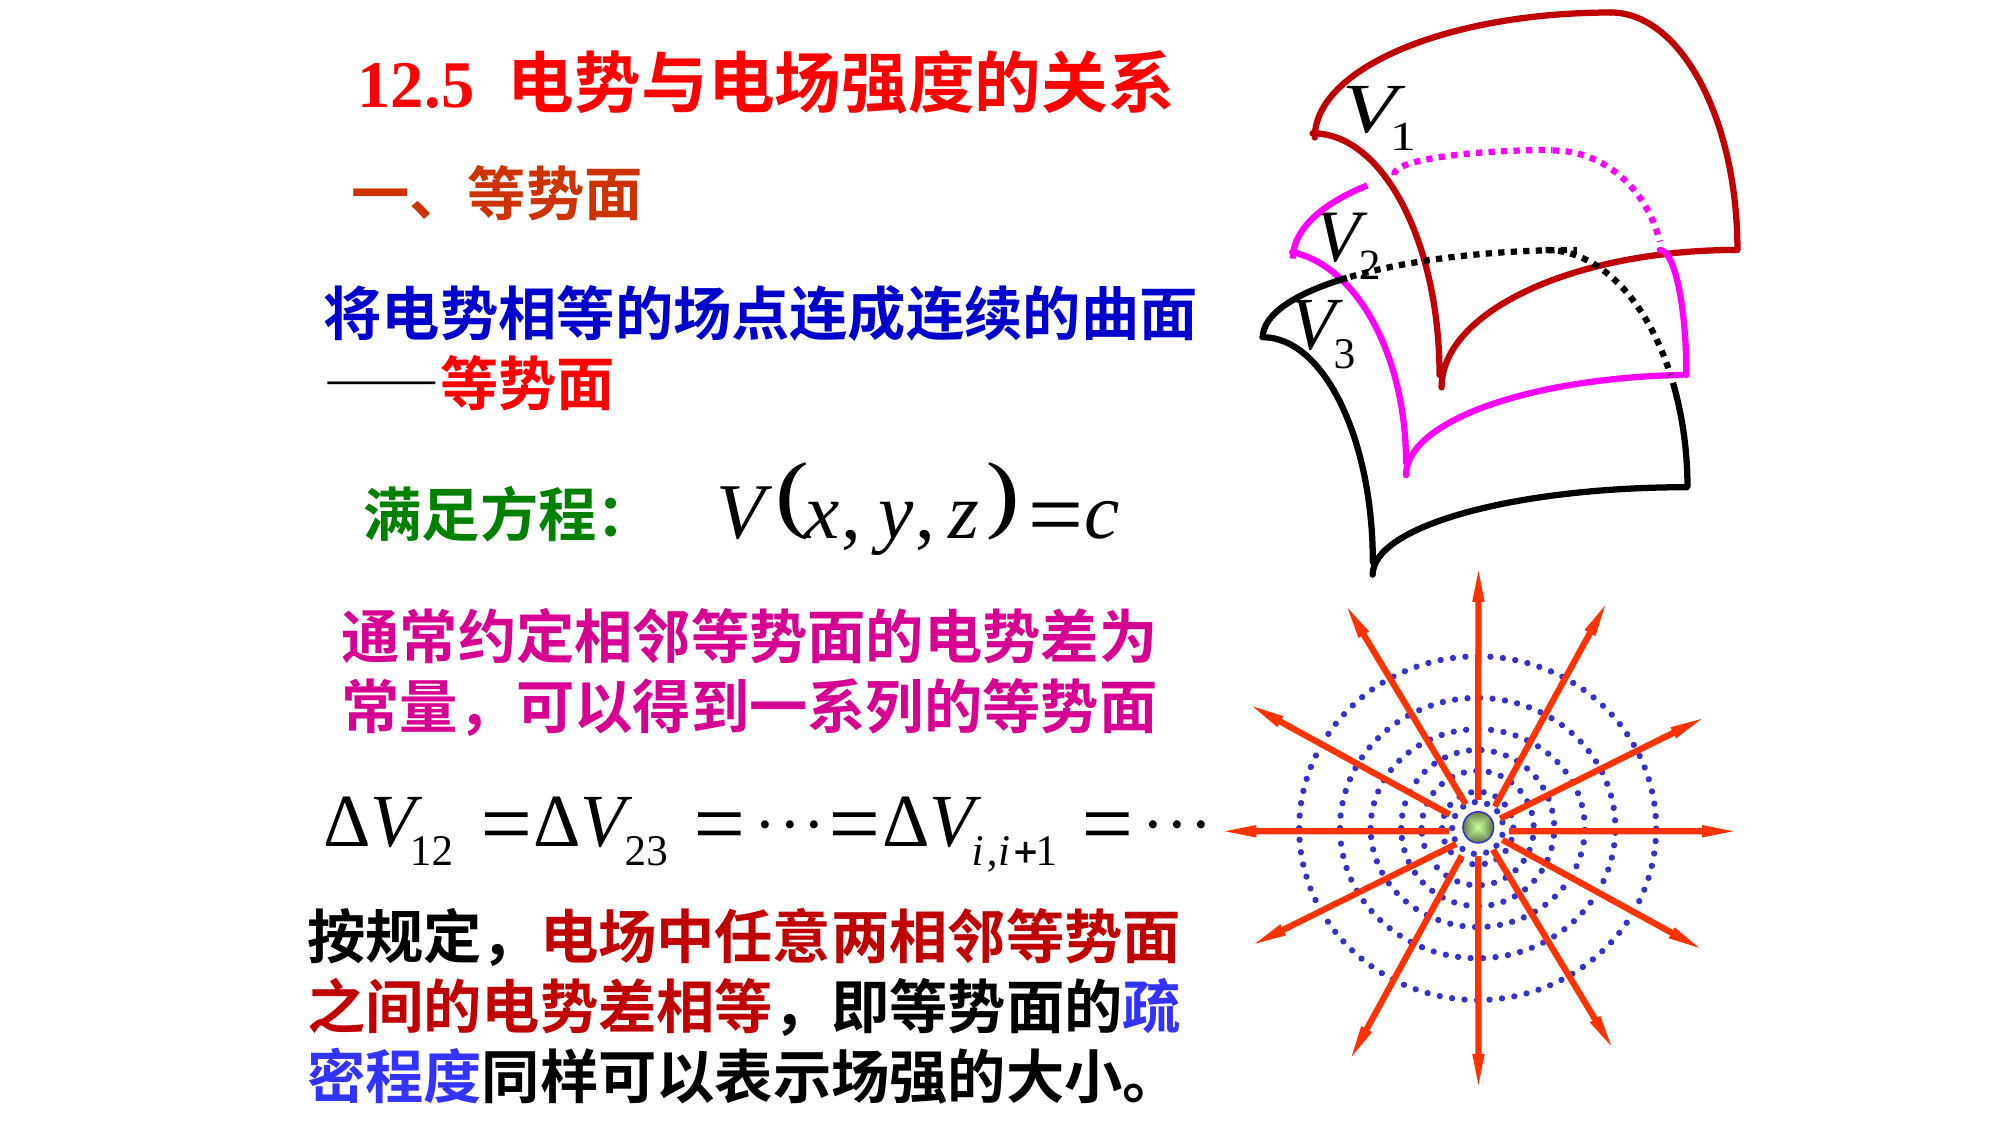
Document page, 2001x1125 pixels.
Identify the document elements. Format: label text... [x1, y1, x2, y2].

text_box 满足方程： [348, 470, 706, 556]
text_box 通常约定相邻等势面的电势差为常量，可以得到一系列的等势面 [326, 592, 1196, 748]
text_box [1274, 149, 1701, 476]
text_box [1312, 12, 1738, 388]
text_box 一、等势面 [336, 149, 1237, 236]
text_box 将电势相等的场点连成连续的曲面——等势面 [308, 269, 1244, 425]
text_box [1262, 249, 1688, 575]
text_box 12.5 电势与电场强度的关系 [342, 33, 1307, 128]
text_box 按规定，电场中任意两相邻等势面之间的电势差相等，即等势面的疏密程度同样可以表示场强的大小。 [292, 892, 1254, 1118]
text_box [1224, 570, 1734, 1086]
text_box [313, 771, 1211, 891]
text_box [711, 459, 1135, 572]
